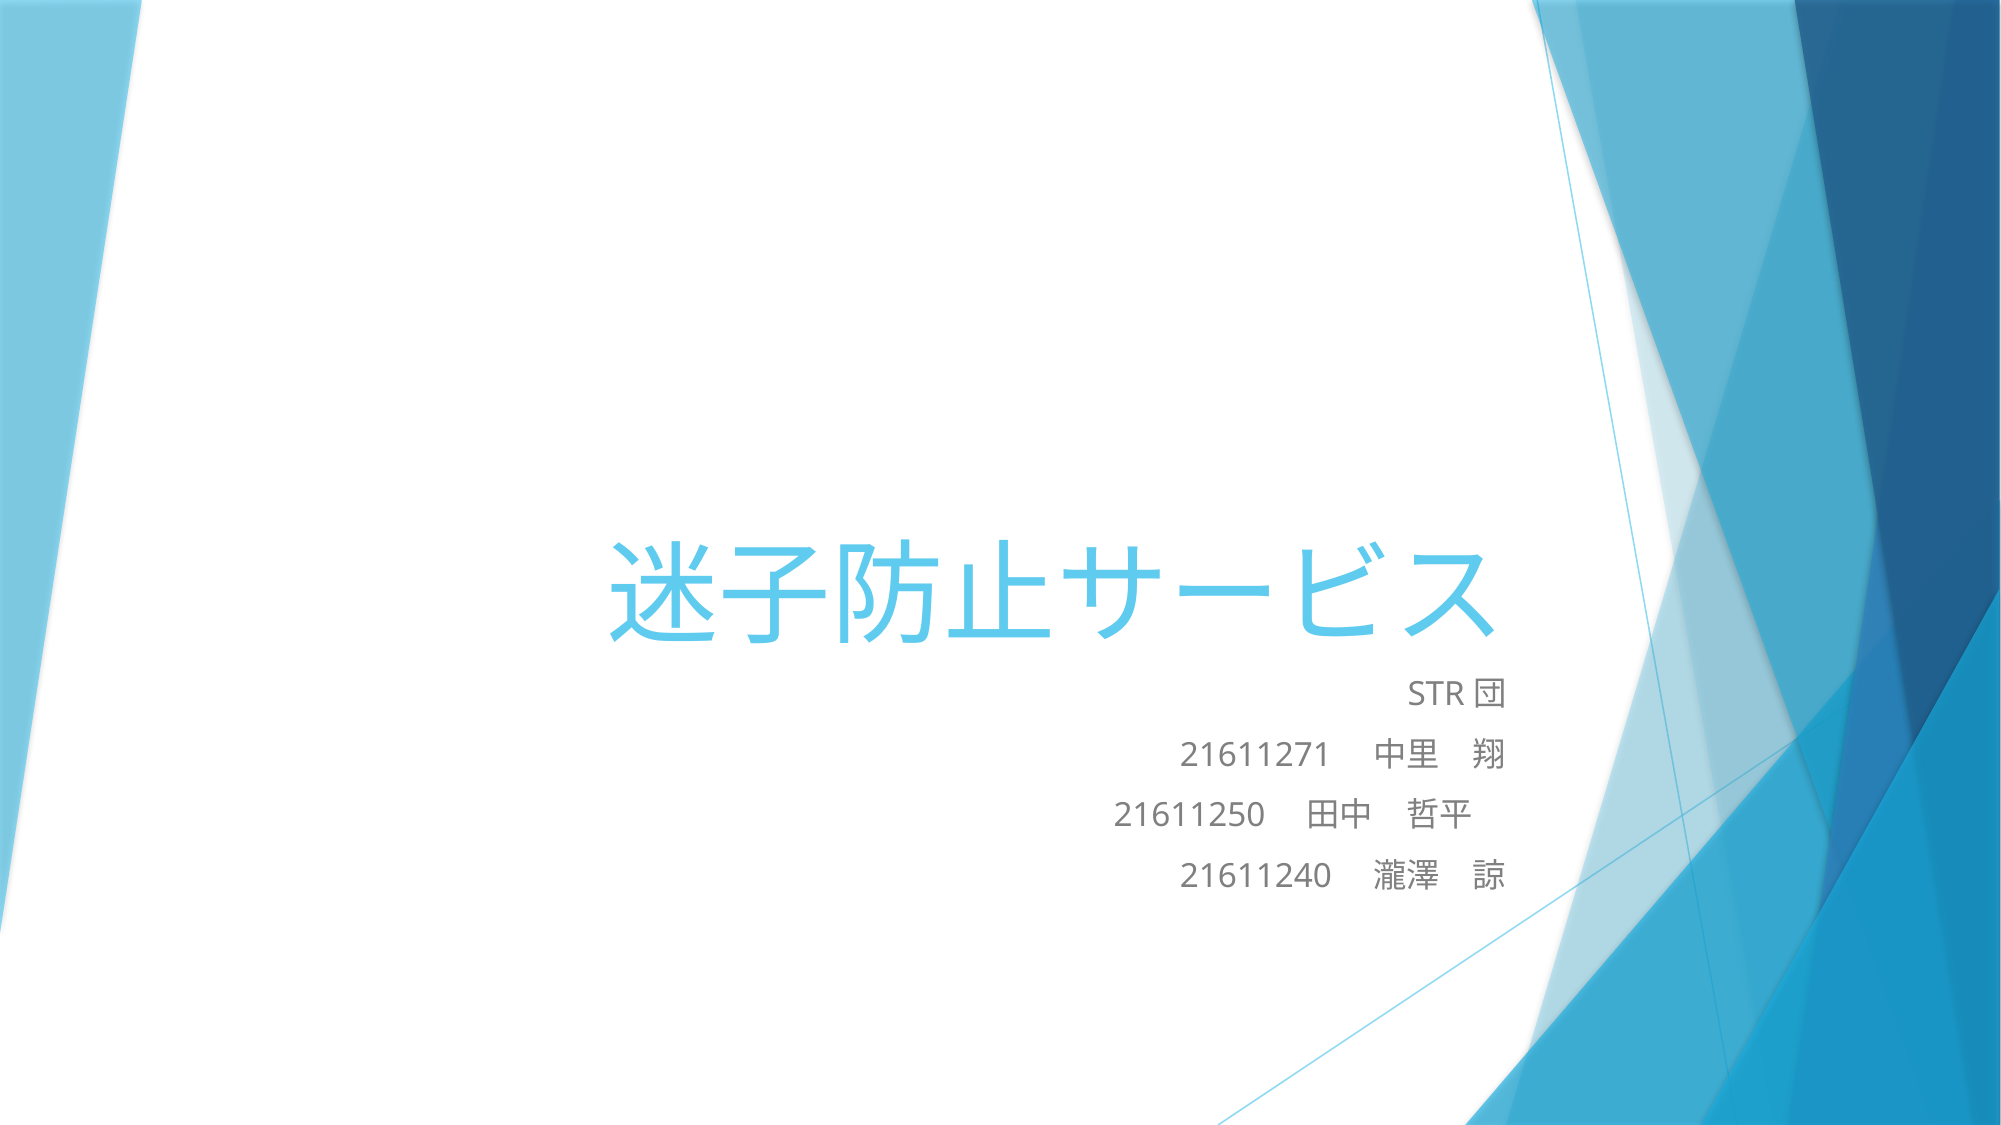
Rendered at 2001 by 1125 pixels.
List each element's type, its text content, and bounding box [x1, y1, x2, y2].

title 迷子防止サービス [247, 394, 1522, 664]
subtitle STR団 21611271 中里 翔 21611250 田中 哲平 21611240 瀧澤 諒 [247, 664, 1522, 845]
